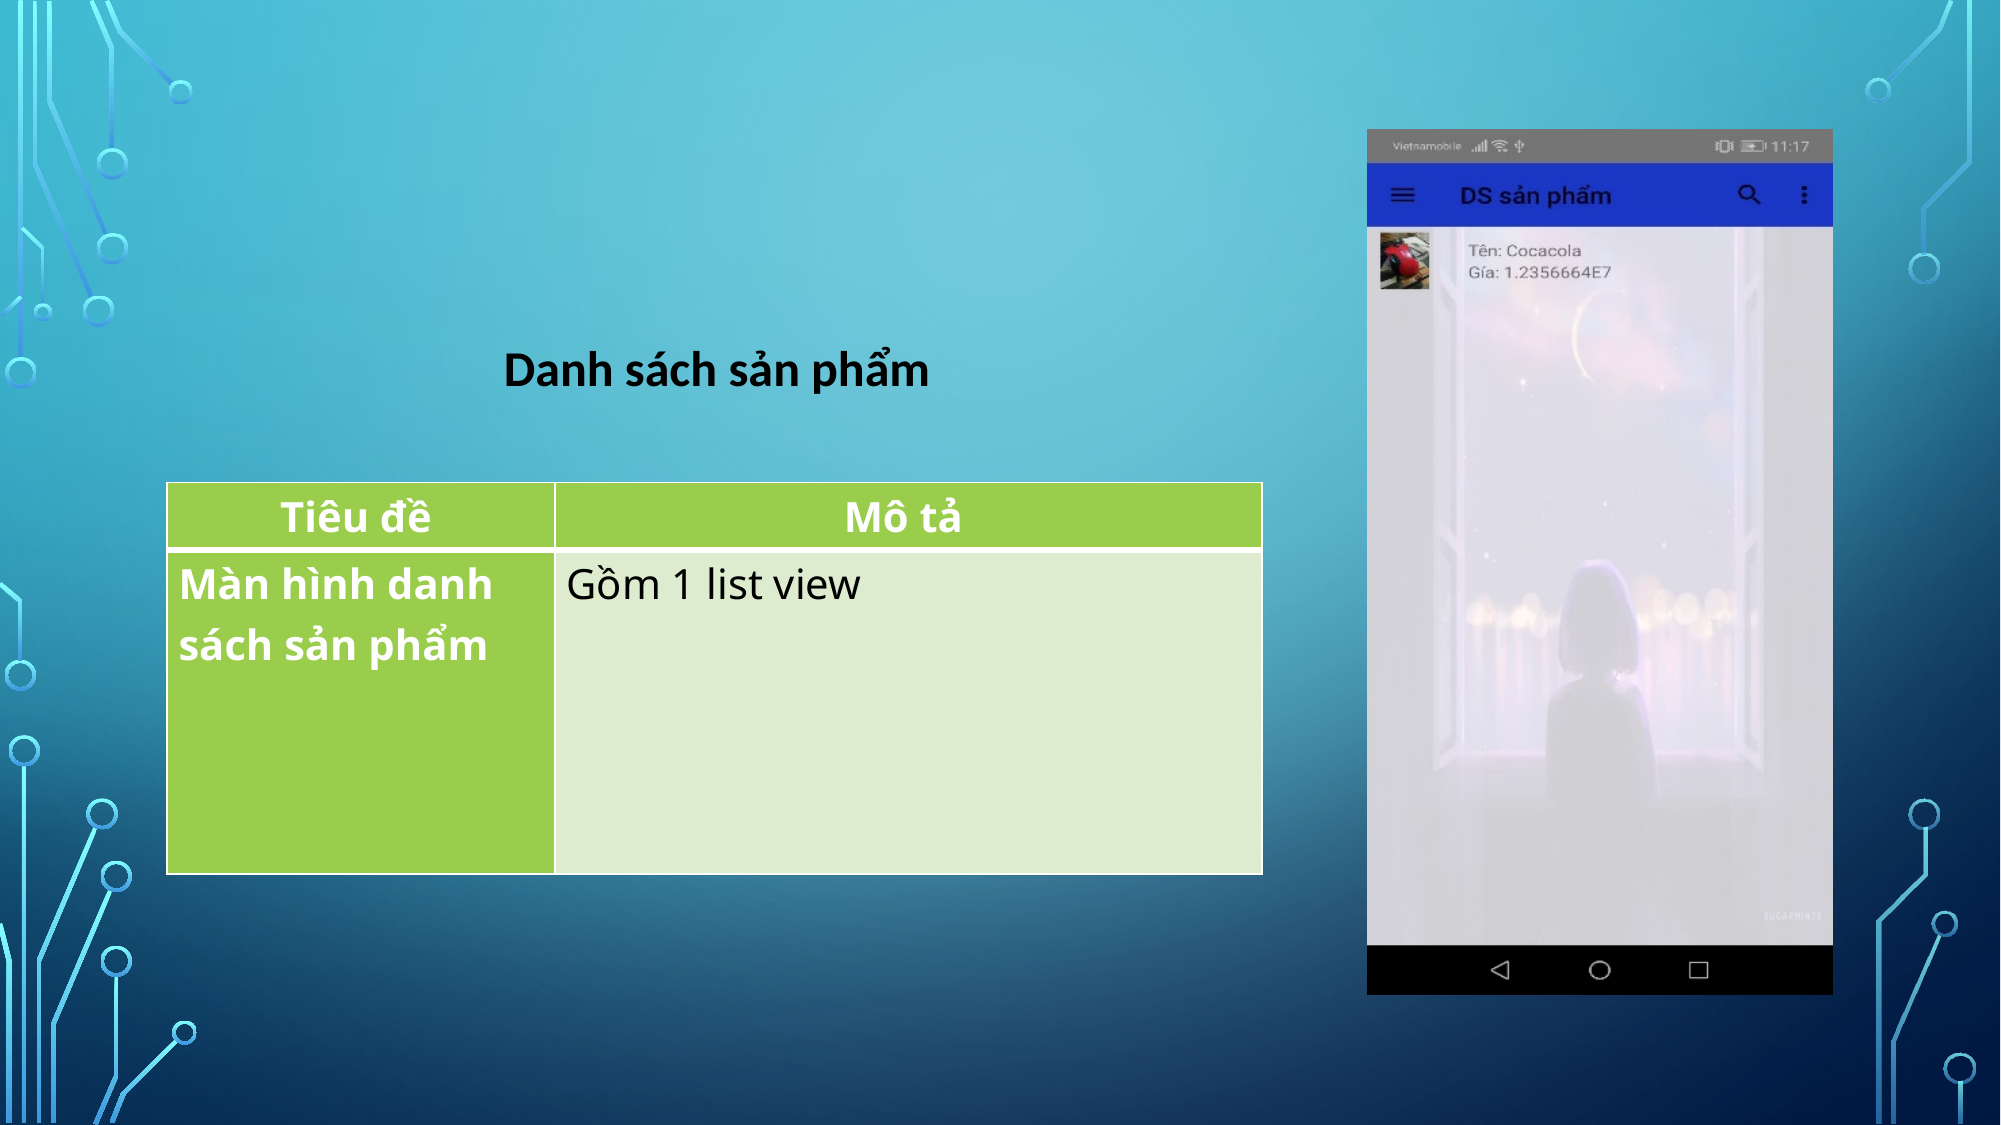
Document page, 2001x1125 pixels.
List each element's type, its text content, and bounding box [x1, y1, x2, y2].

text_box Danh sách sản phẩm [489, 329, 1144, 404]
table_header Tiêu đề [168, 483, 554, 547]
table_cell Gồm 1 list view [556, 553, 1261, 873]
table_header Mô tả [556, 483, 1261, 547]
table_cell Màn hình danh sách sản phẩm [168, 553, 554, 873]
picture [1367, 129, 1833, 996]
